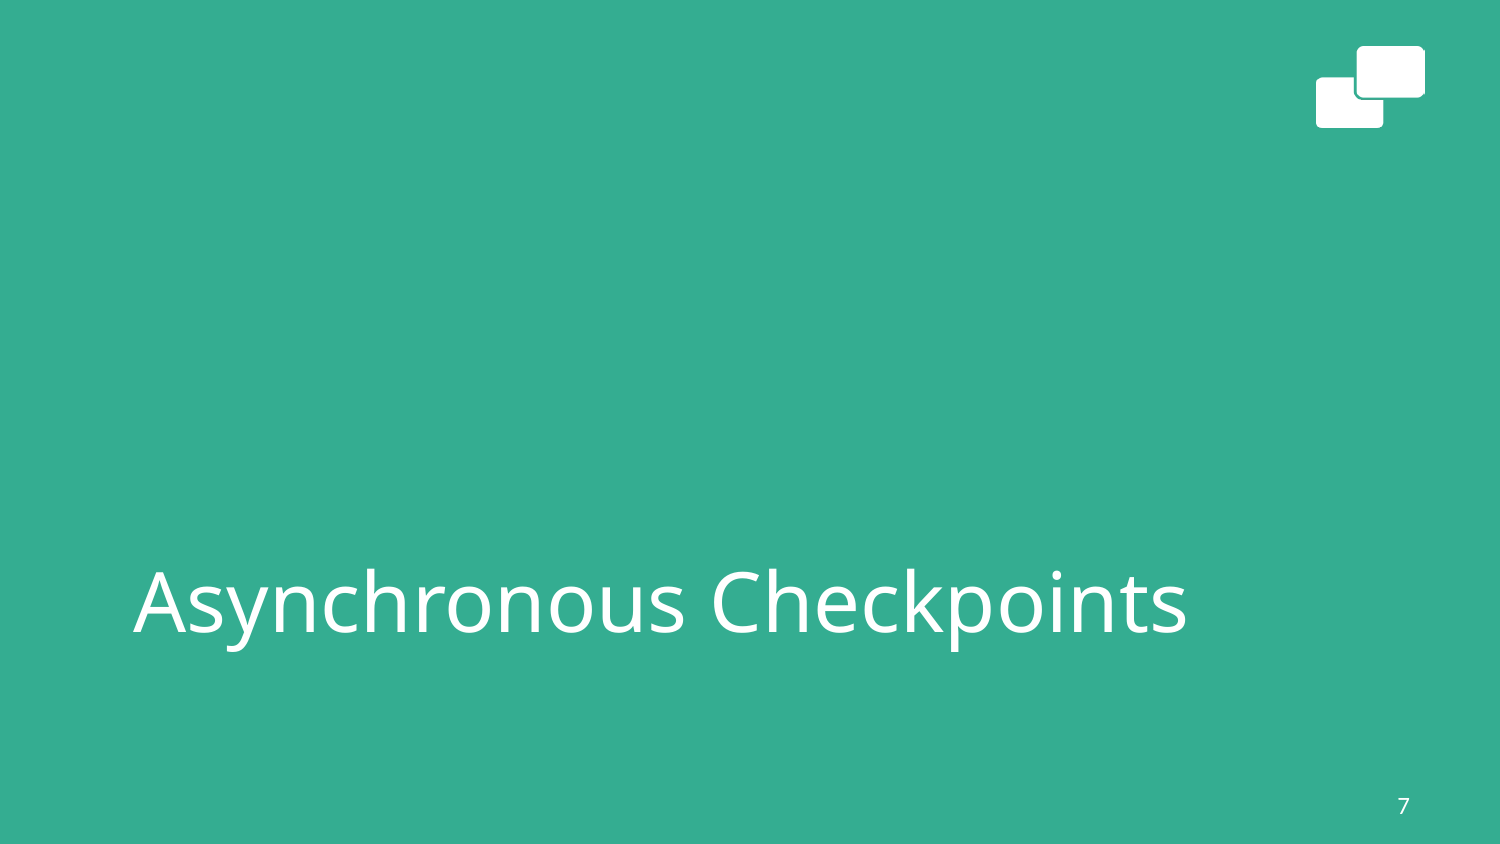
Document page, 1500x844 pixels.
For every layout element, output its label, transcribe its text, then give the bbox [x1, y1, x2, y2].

picture [1316, 46, 1425, 128]
title Asynchronous Checkpoints [118, 542, 1394, 710]
slide_number 7 [1074, 782, 1425, 827]
